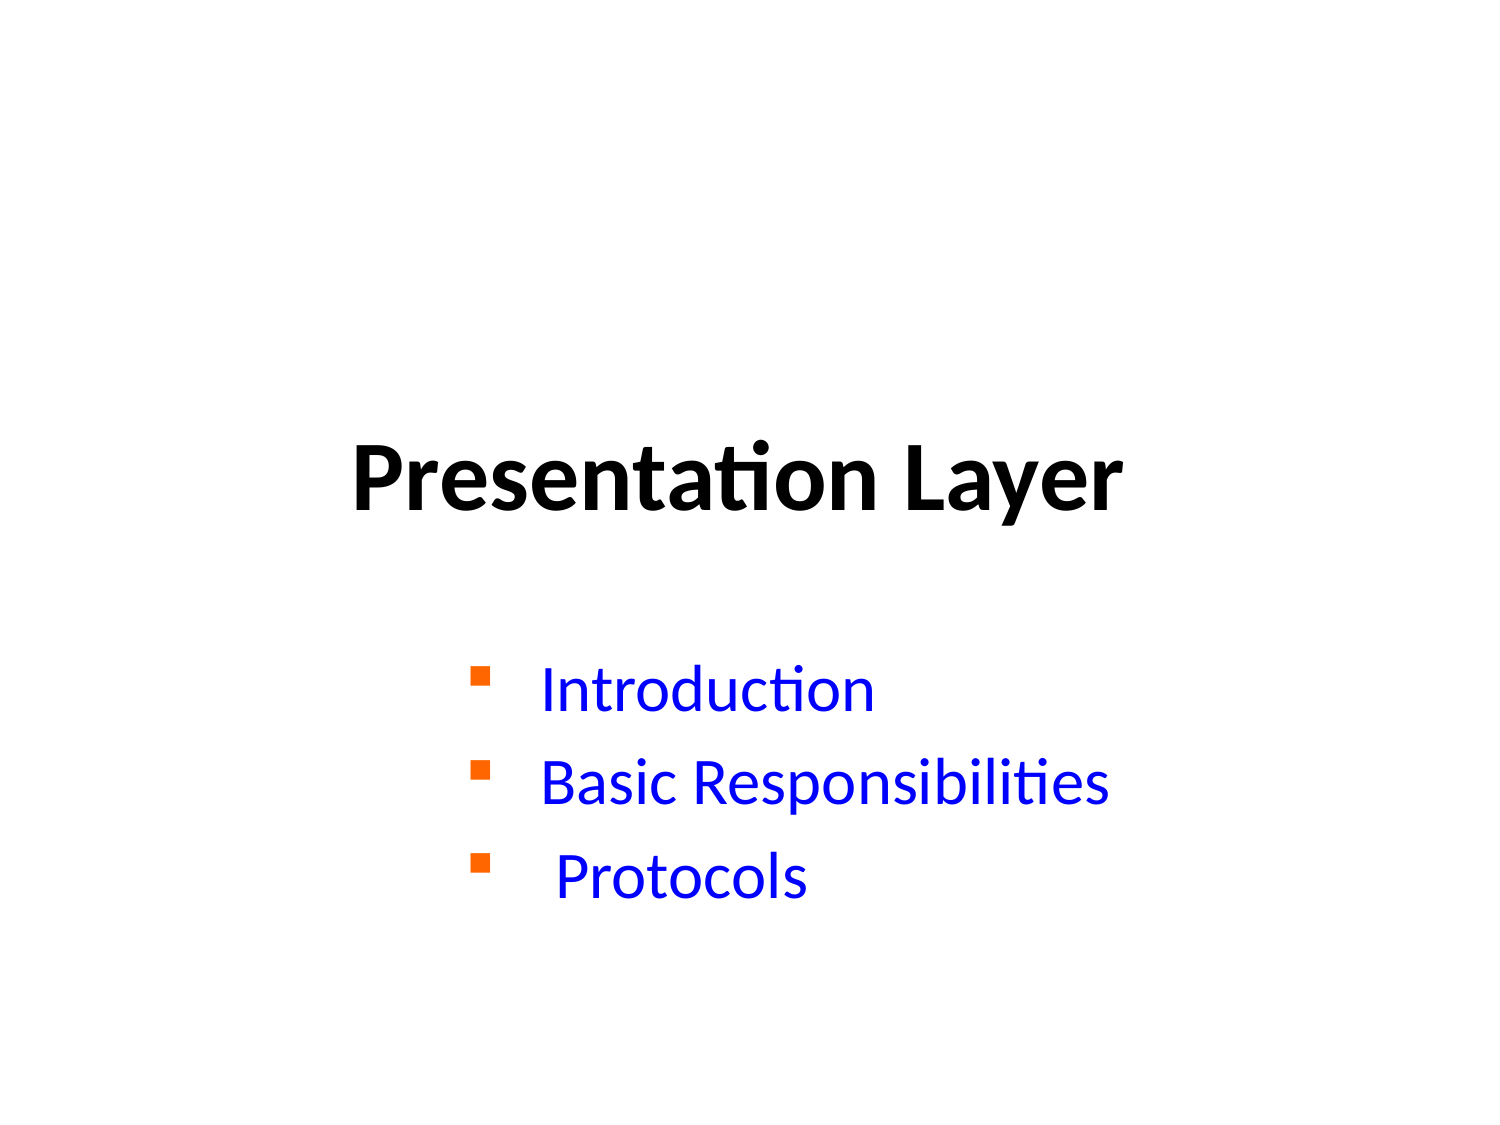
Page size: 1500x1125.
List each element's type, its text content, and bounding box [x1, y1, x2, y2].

subtitle Introduction Basic Responsibilities Protocols [225, 637, 1275, 925]
title Presentation Layer [112, 349, 1388, 591]
